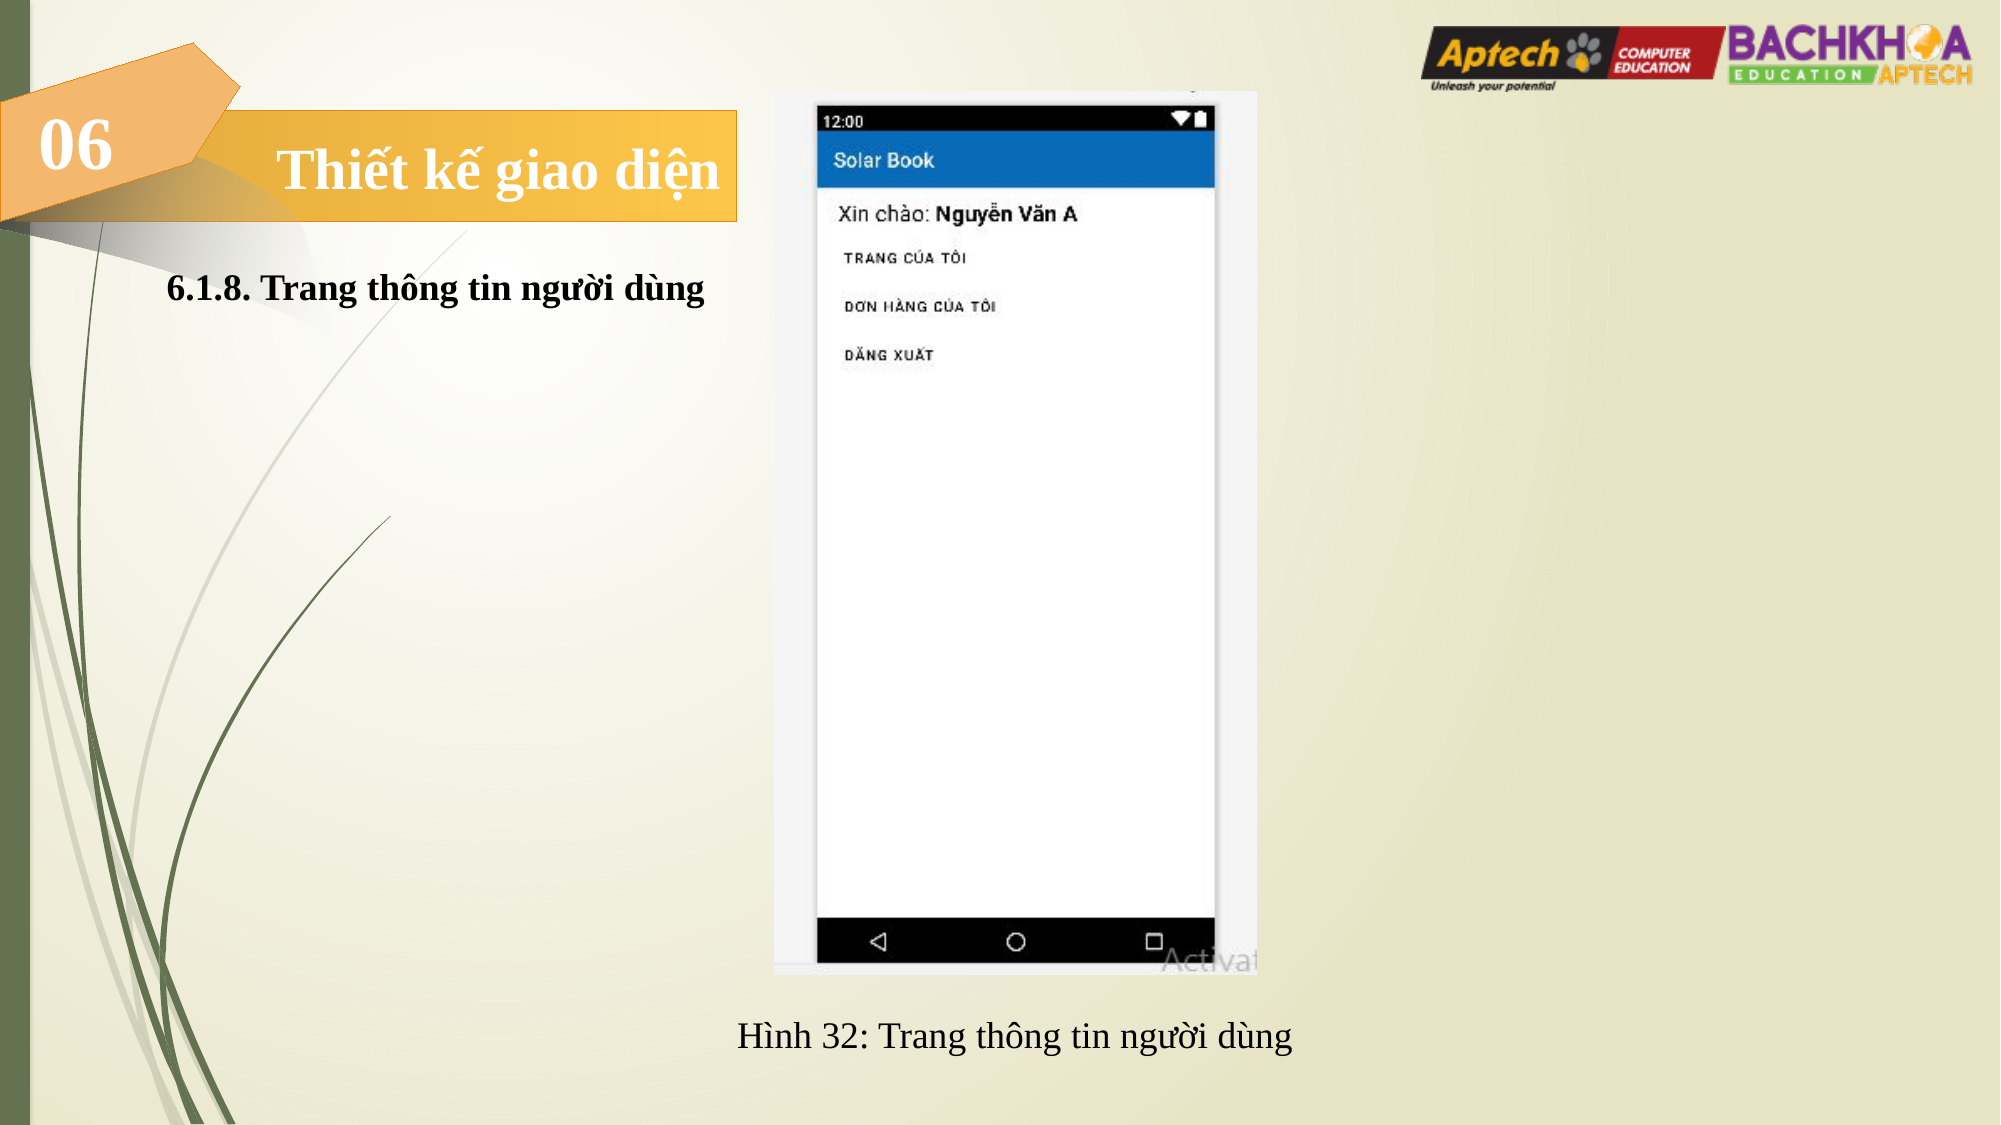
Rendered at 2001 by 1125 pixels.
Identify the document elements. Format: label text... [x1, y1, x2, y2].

text_box Hình 32: Trang thông tin người dùng [515, 1017, 1515, 1095]
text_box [0, 42, 737, 314]
picture [774, 91, 1257, 976]
picture [1421, 23, 1978, 92]
